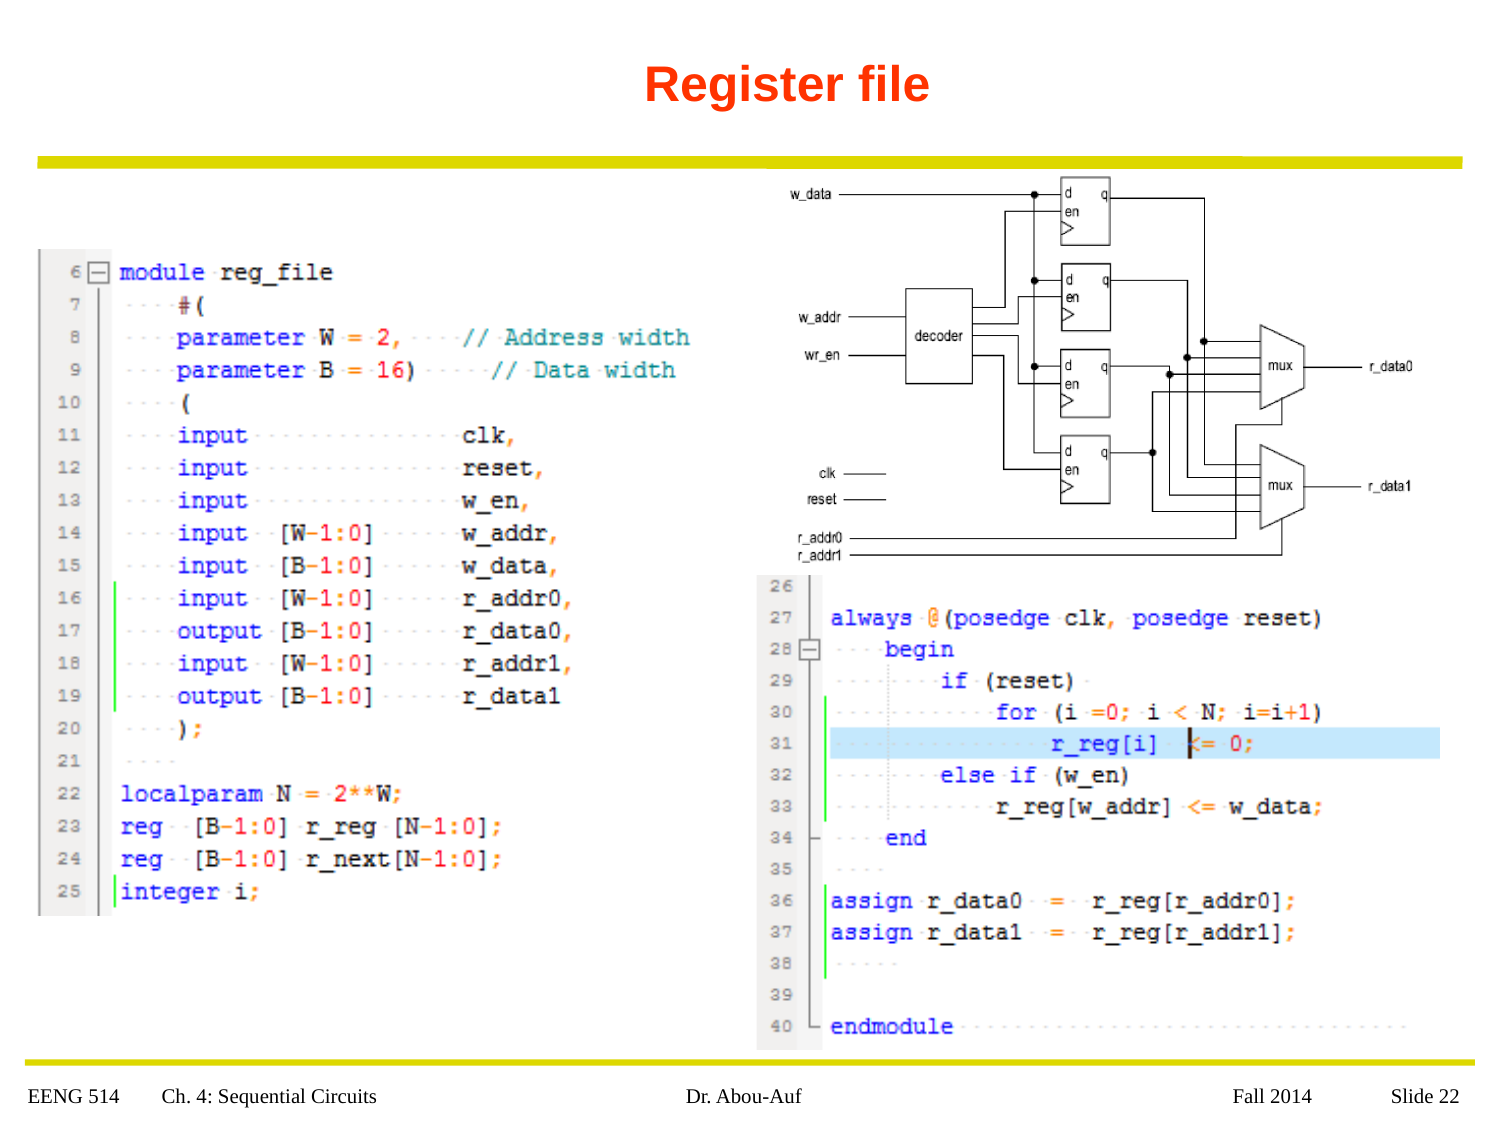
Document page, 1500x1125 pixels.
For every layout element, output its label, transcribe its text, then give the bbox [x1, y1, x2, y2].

picture [756, 574, 1441, 1051]
slide_number EENG 514 Ch. 4: Sequential Circuits [12, 1074, 513, 1125]
slide_number Fall 2014 Slide 22 [1199, 1074, 1488, 1125]
picture [37, 249, 726, 916]
footer Dr. Abou-Auf [612, 1074, 876, 1125]
title Register file [187, 0, 1388, 163]
picture [787, 174, 1413, 564]
